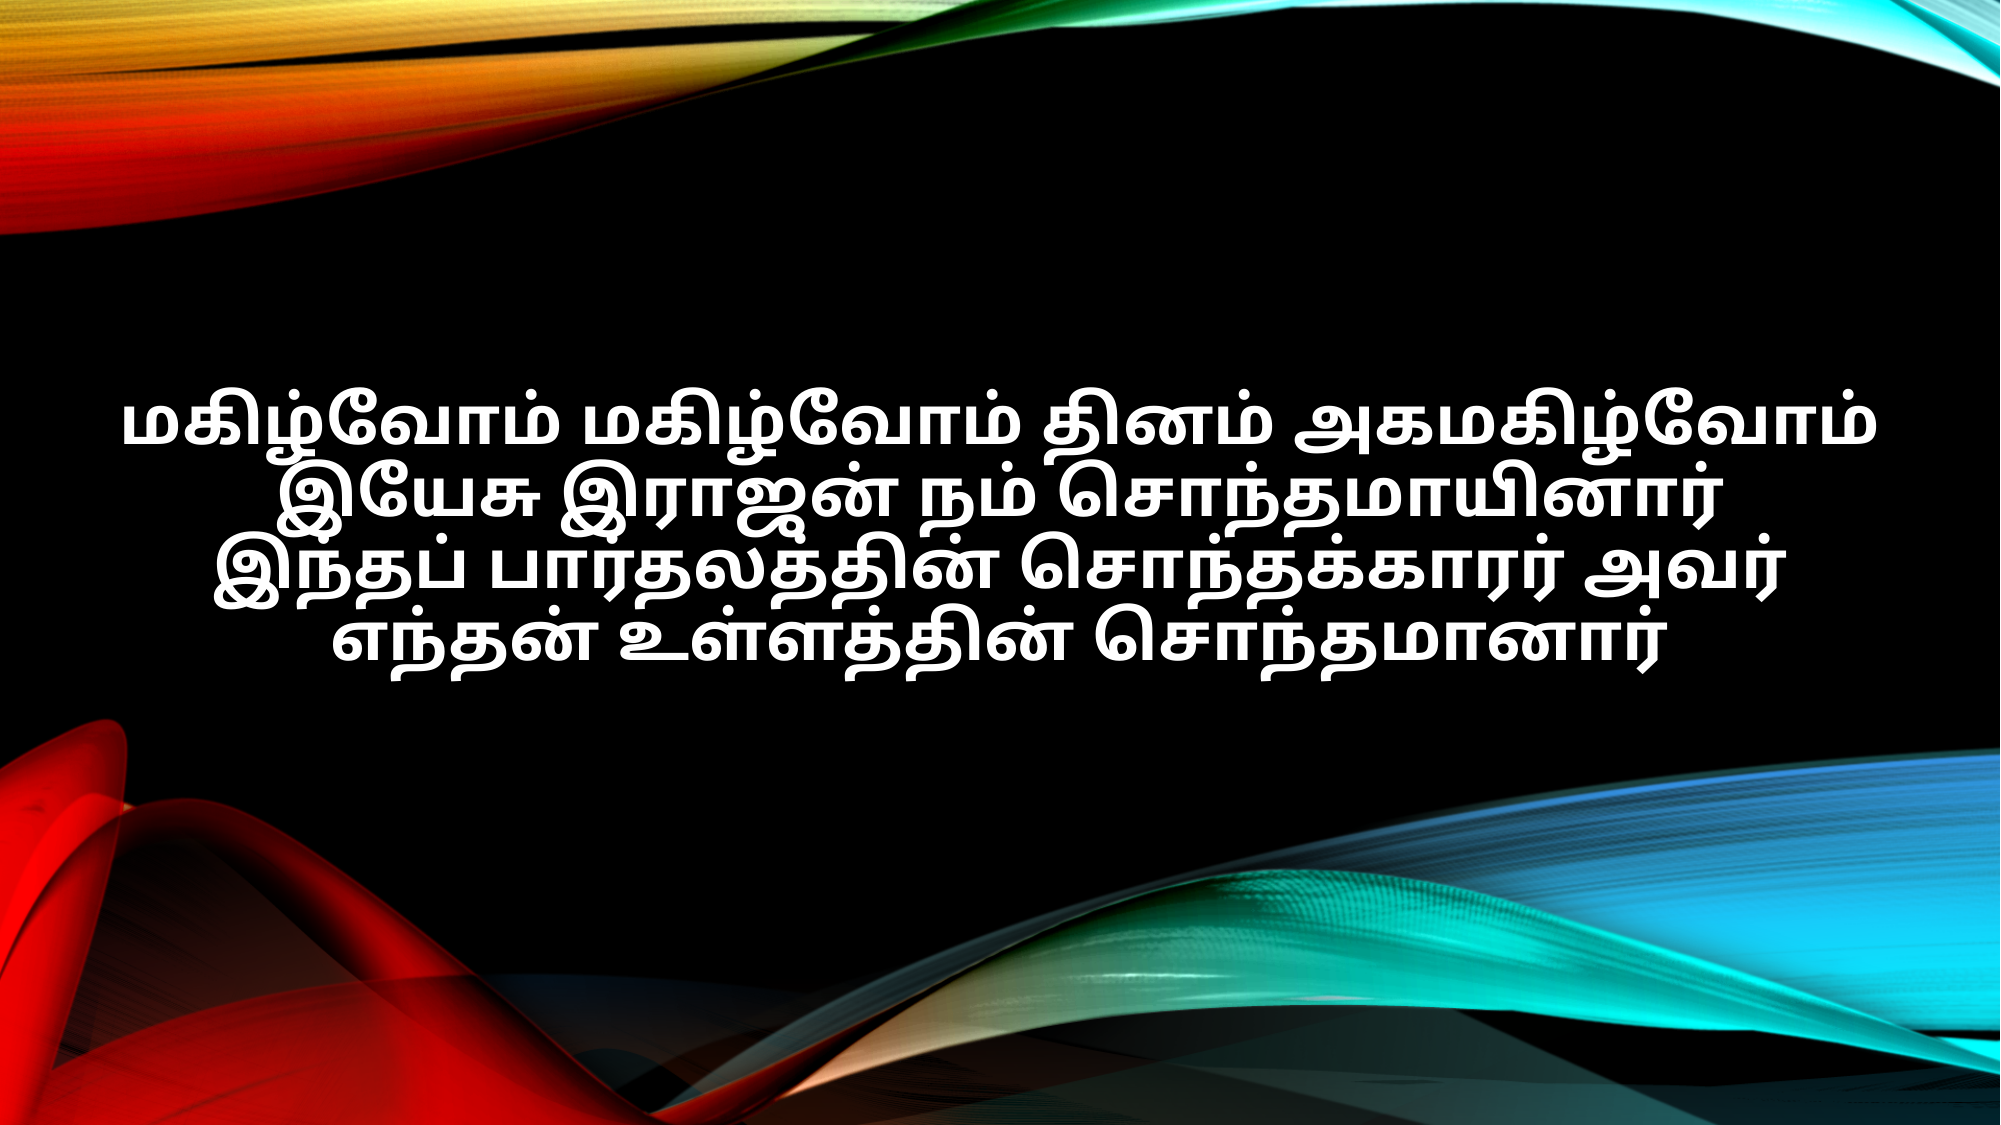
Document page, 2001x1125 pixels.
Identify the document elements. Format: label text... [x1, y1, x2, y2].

subtitle மகிழ்வோம் மகிழ்வோம் தினம் அகமகிழ்வோம் இயேசு இராஜன் நம் சொந்தமாயினார் இந்தப் பார்தலத்தின் சொந்தக்காரர் அவர் எந்தன் உள்ளத்தின் சொந்தமானார் [0, 0, 2000, 1125]
